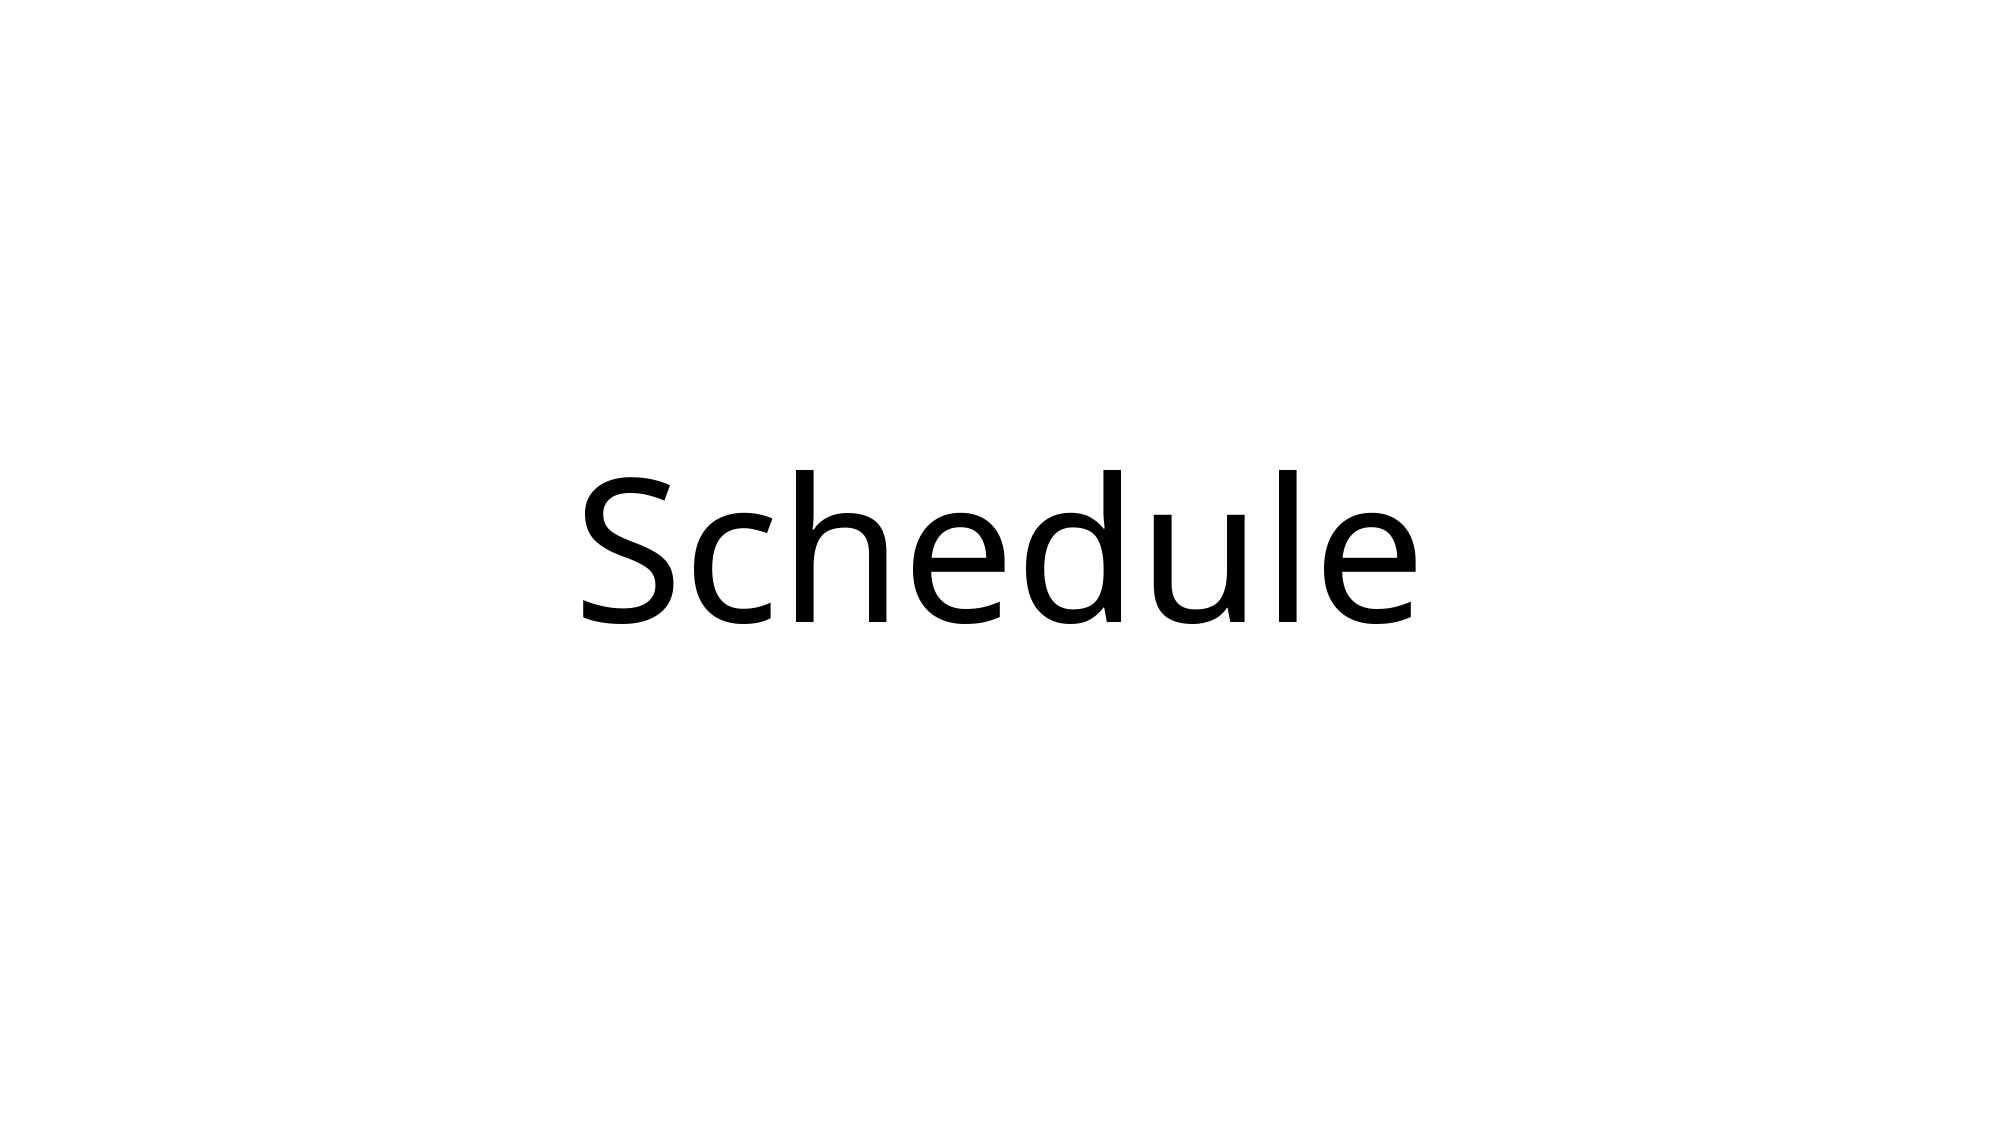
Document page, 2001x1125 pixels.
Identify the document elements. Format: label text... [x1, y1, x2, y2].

title Schedule [137, 205, 1863, 674]
